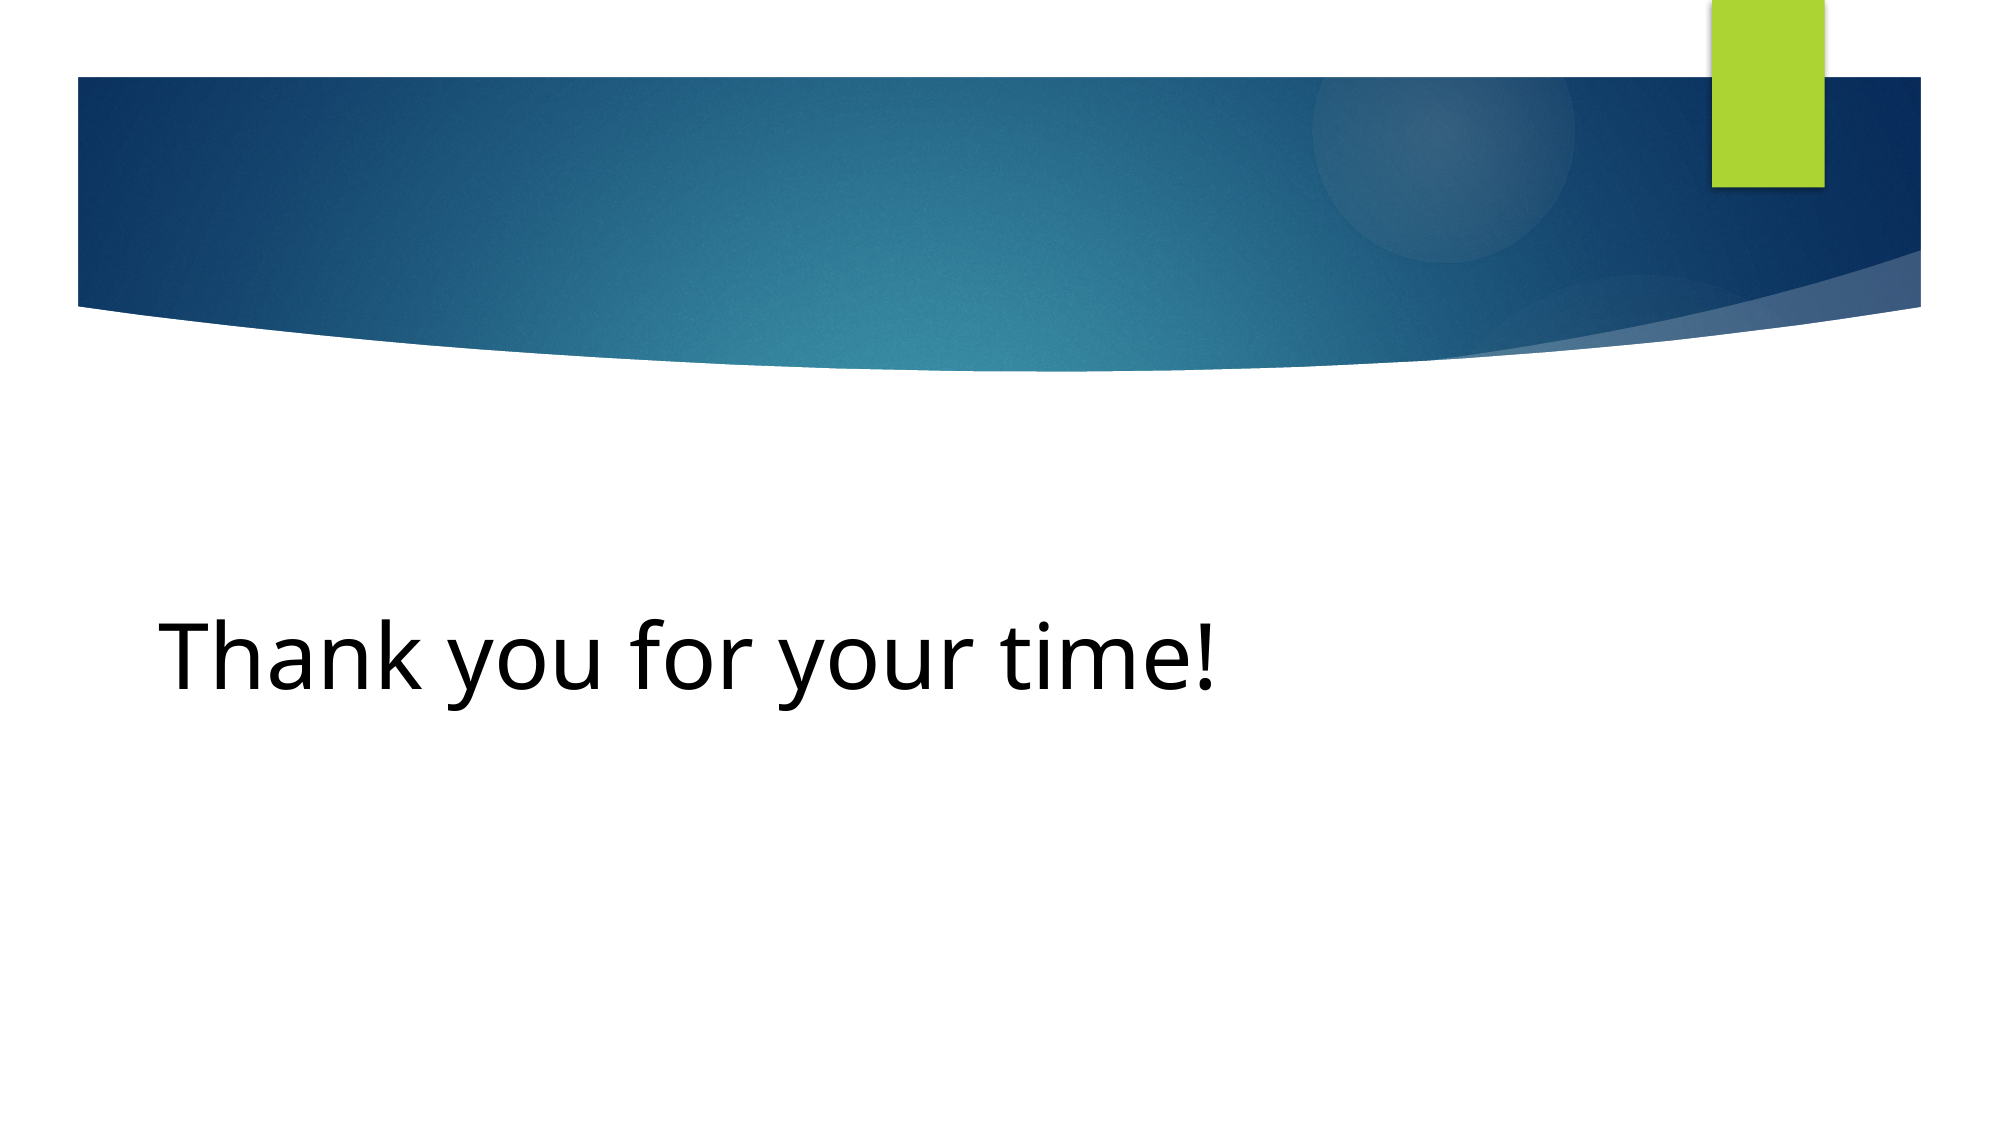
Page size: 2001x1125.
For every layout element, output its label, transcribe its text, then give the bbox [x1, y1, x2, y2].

title Thank you for your time! [143, 594, 1582, 711]
